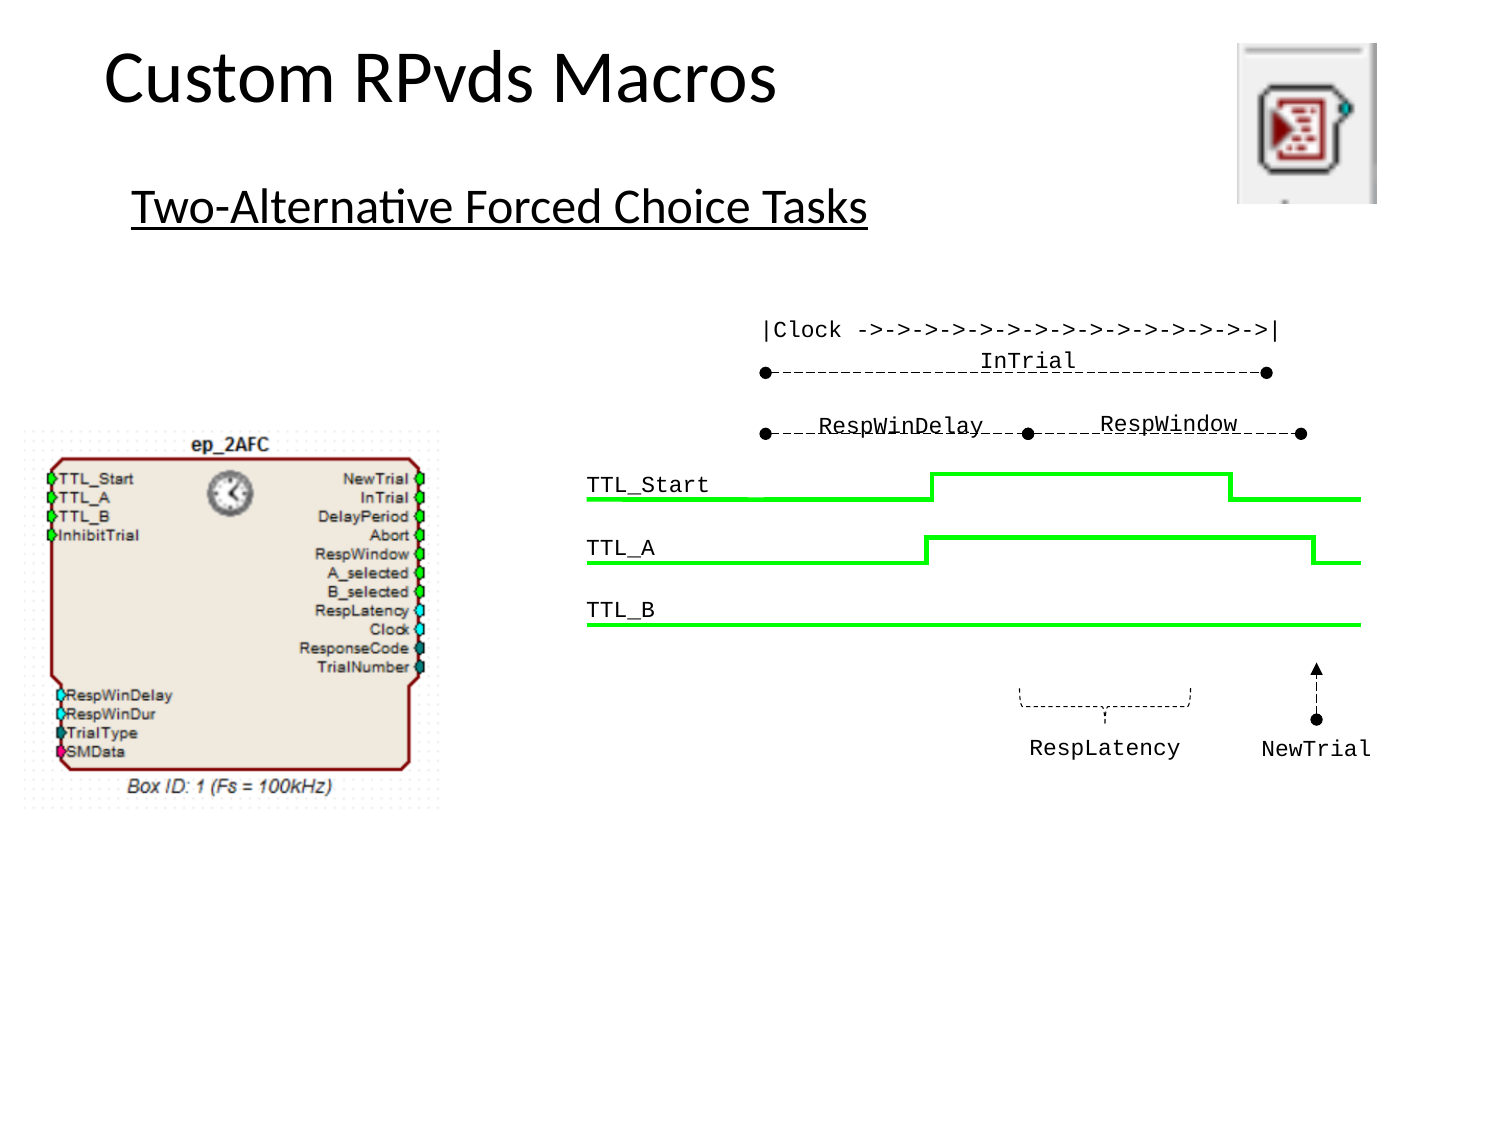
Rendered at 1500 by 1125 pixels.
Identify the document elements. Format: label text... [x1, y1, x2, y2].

text_box TTL_A [571, 525, 670, 568]
text_box RespWinDelay [803, 434, 999, 446]
text_box Custom RPvds Macros [90, 20, 793, 125]
text_box Two-Alternative Forced Choice Tasks [116, 166, 883, 241]
text_box RespWinDelay [803, 403, 999, 433]
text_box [586, 474, 1361, 500]
text_box InTrial [965, 350, 1091, 372]
text_box InTrial [965, 373, 1091, 381]
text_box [586, 537, 1361, 563]
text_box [1013, 687, 1197, 769]
picture [1237, 43, 1377, 205]
text_box TTL_Start [571, 462, 726, 505]
text_box TTL_B [571, 587, 670, 630]
text_box NewTrial [1246, 726, 1387, 769]
text_box RespWindow [1085, 434, 1253, 444]
picture [24, 424, 445, 816]
text_box |Clock ->->->->->->->->->->->->->->->| [744, 307, 1298, 350]
text_box RespWindow [1085, 401, 1253, 433]
